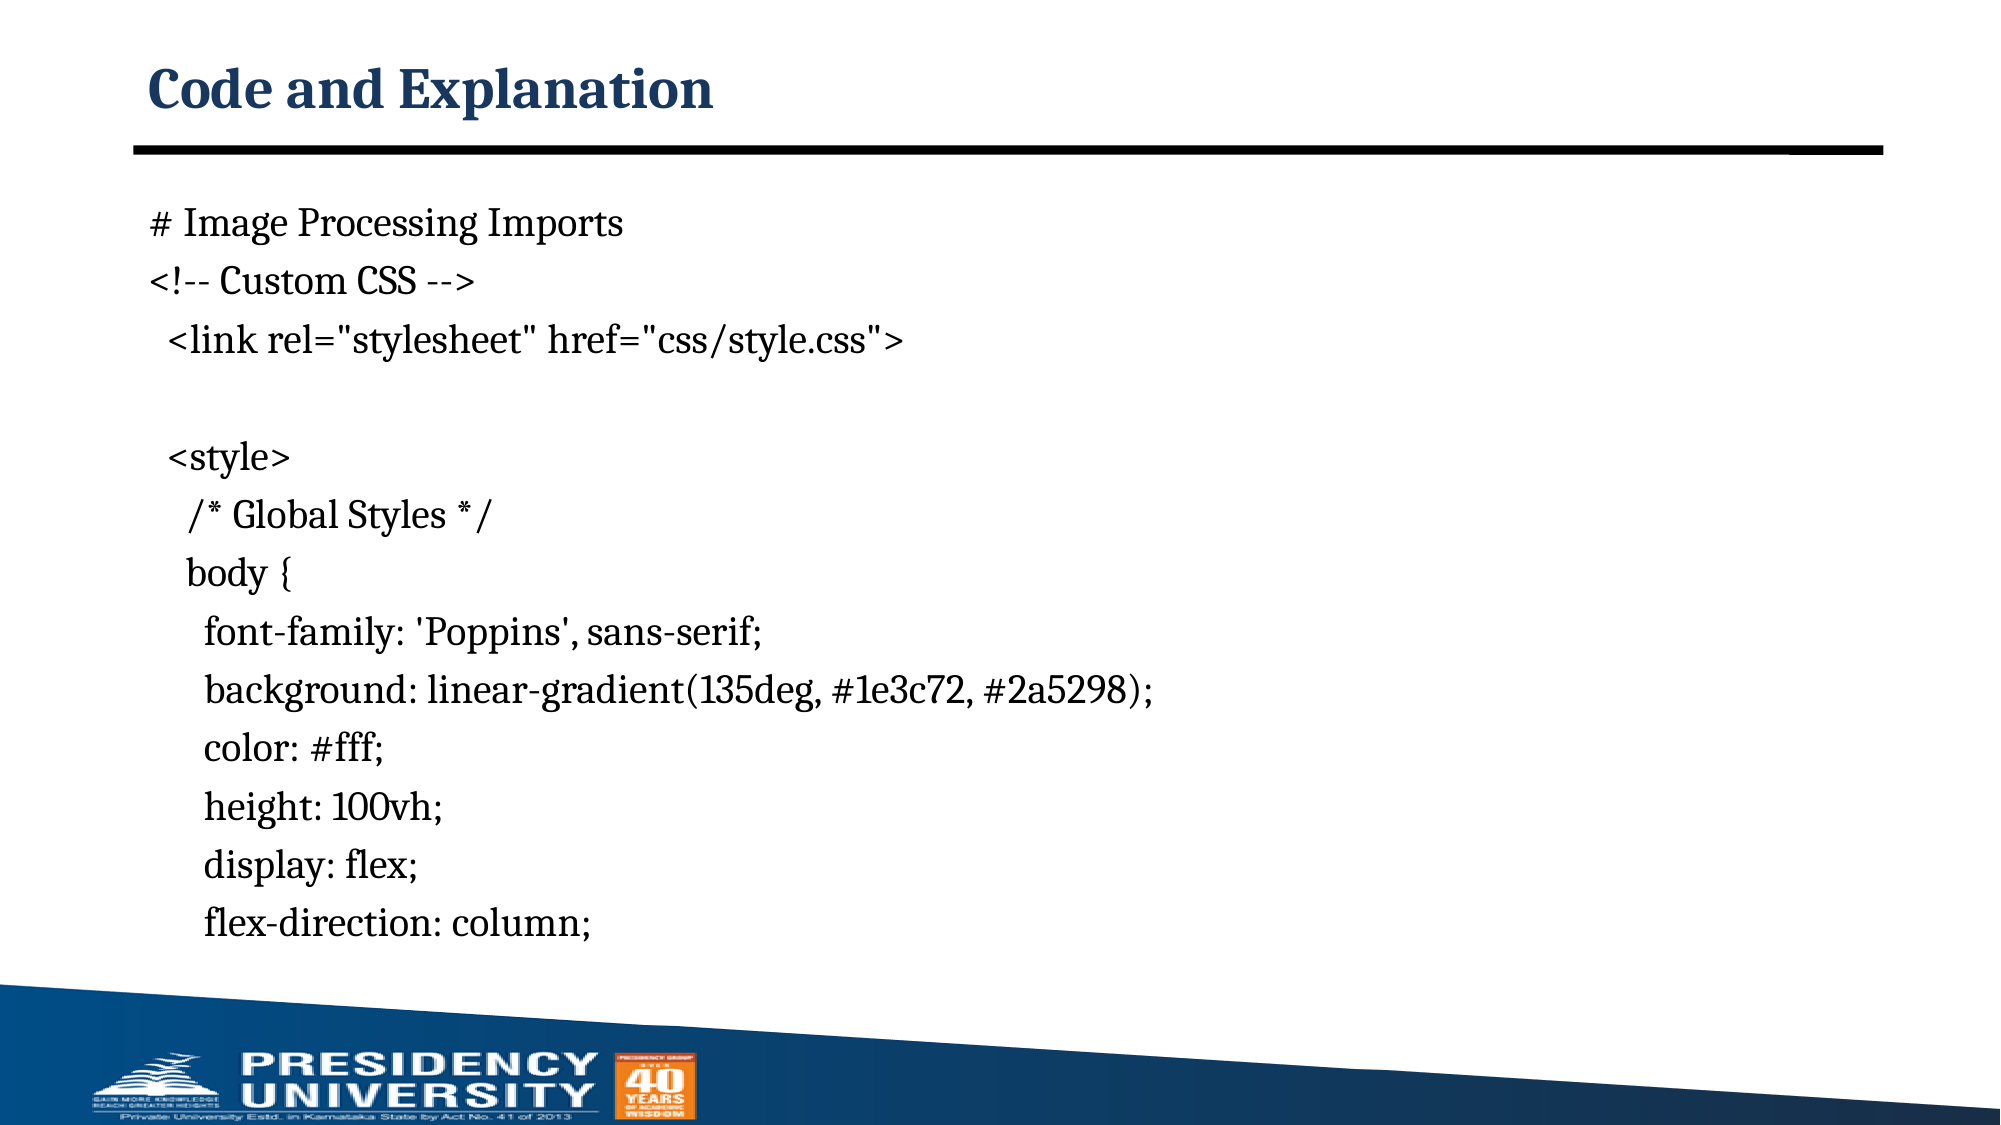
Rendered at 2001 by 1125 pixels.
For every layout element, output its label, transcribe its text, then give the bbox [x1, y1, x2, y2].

picture [0, 982, 2000, 1125]
title Code and Explanation [133, 45, 1884, 125]
list # Image Processing Imports <!-- Custom CSS --> <link rel="stylesheet" href="css/style.css"> <style> /* Global Styles */ body { font-family: 'Poppins', sans-serif; background: linear-gradient(135deg, #1e3c72, #2a5298); color: #fff; height: 100vh; display: flex; flex-direction: column; [133, 187, 1884, 1000]
